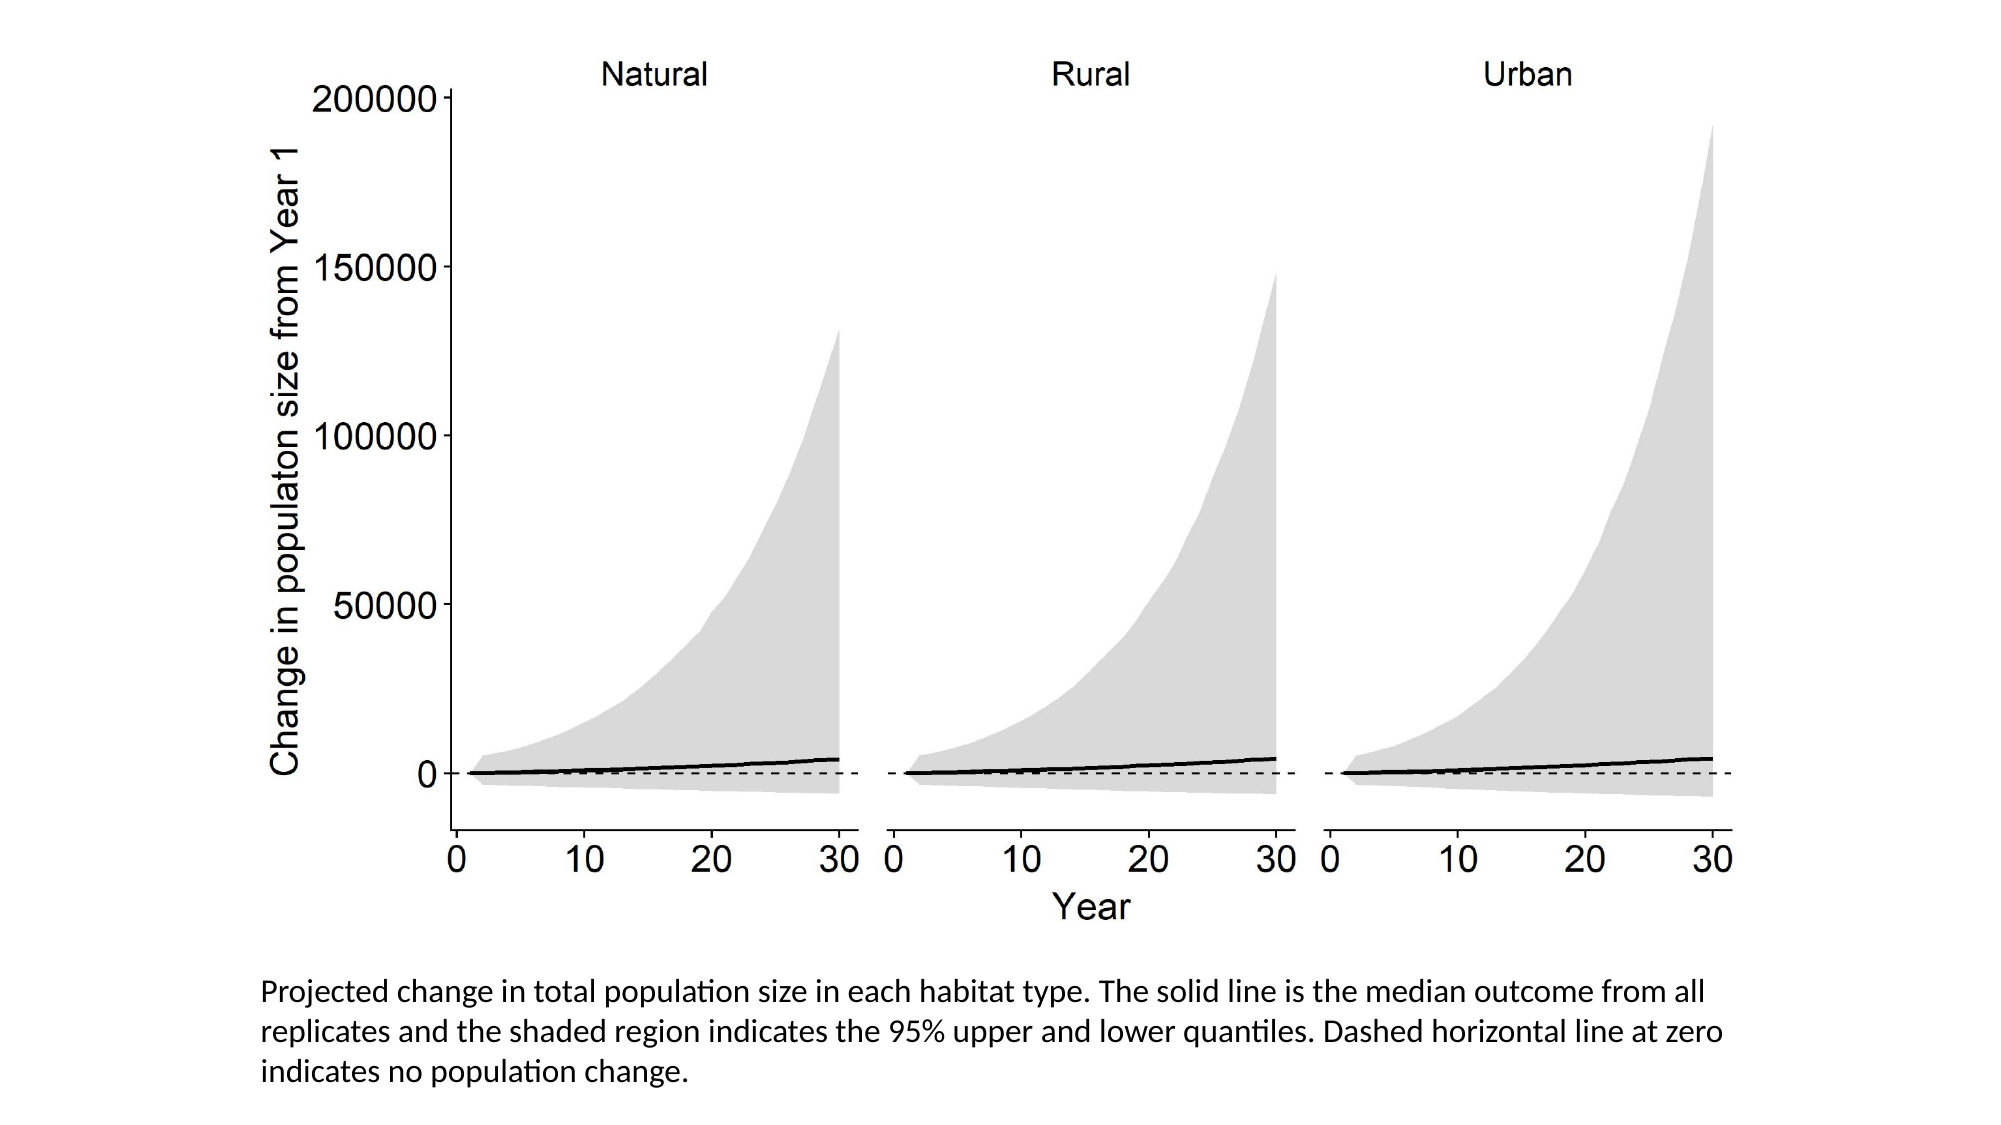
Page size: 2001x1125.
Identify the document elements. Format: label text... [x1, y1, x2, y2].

picture [245, 41, 1746, 942]
text_box Projected change in total population size in each habitat type. The solid line is the median outcome from all replicates and the shaded region indicates the 95% upper and lower quantiles. Dashed horizontal line at zero indicates no population change. [245, 961, 1746, 1097]
